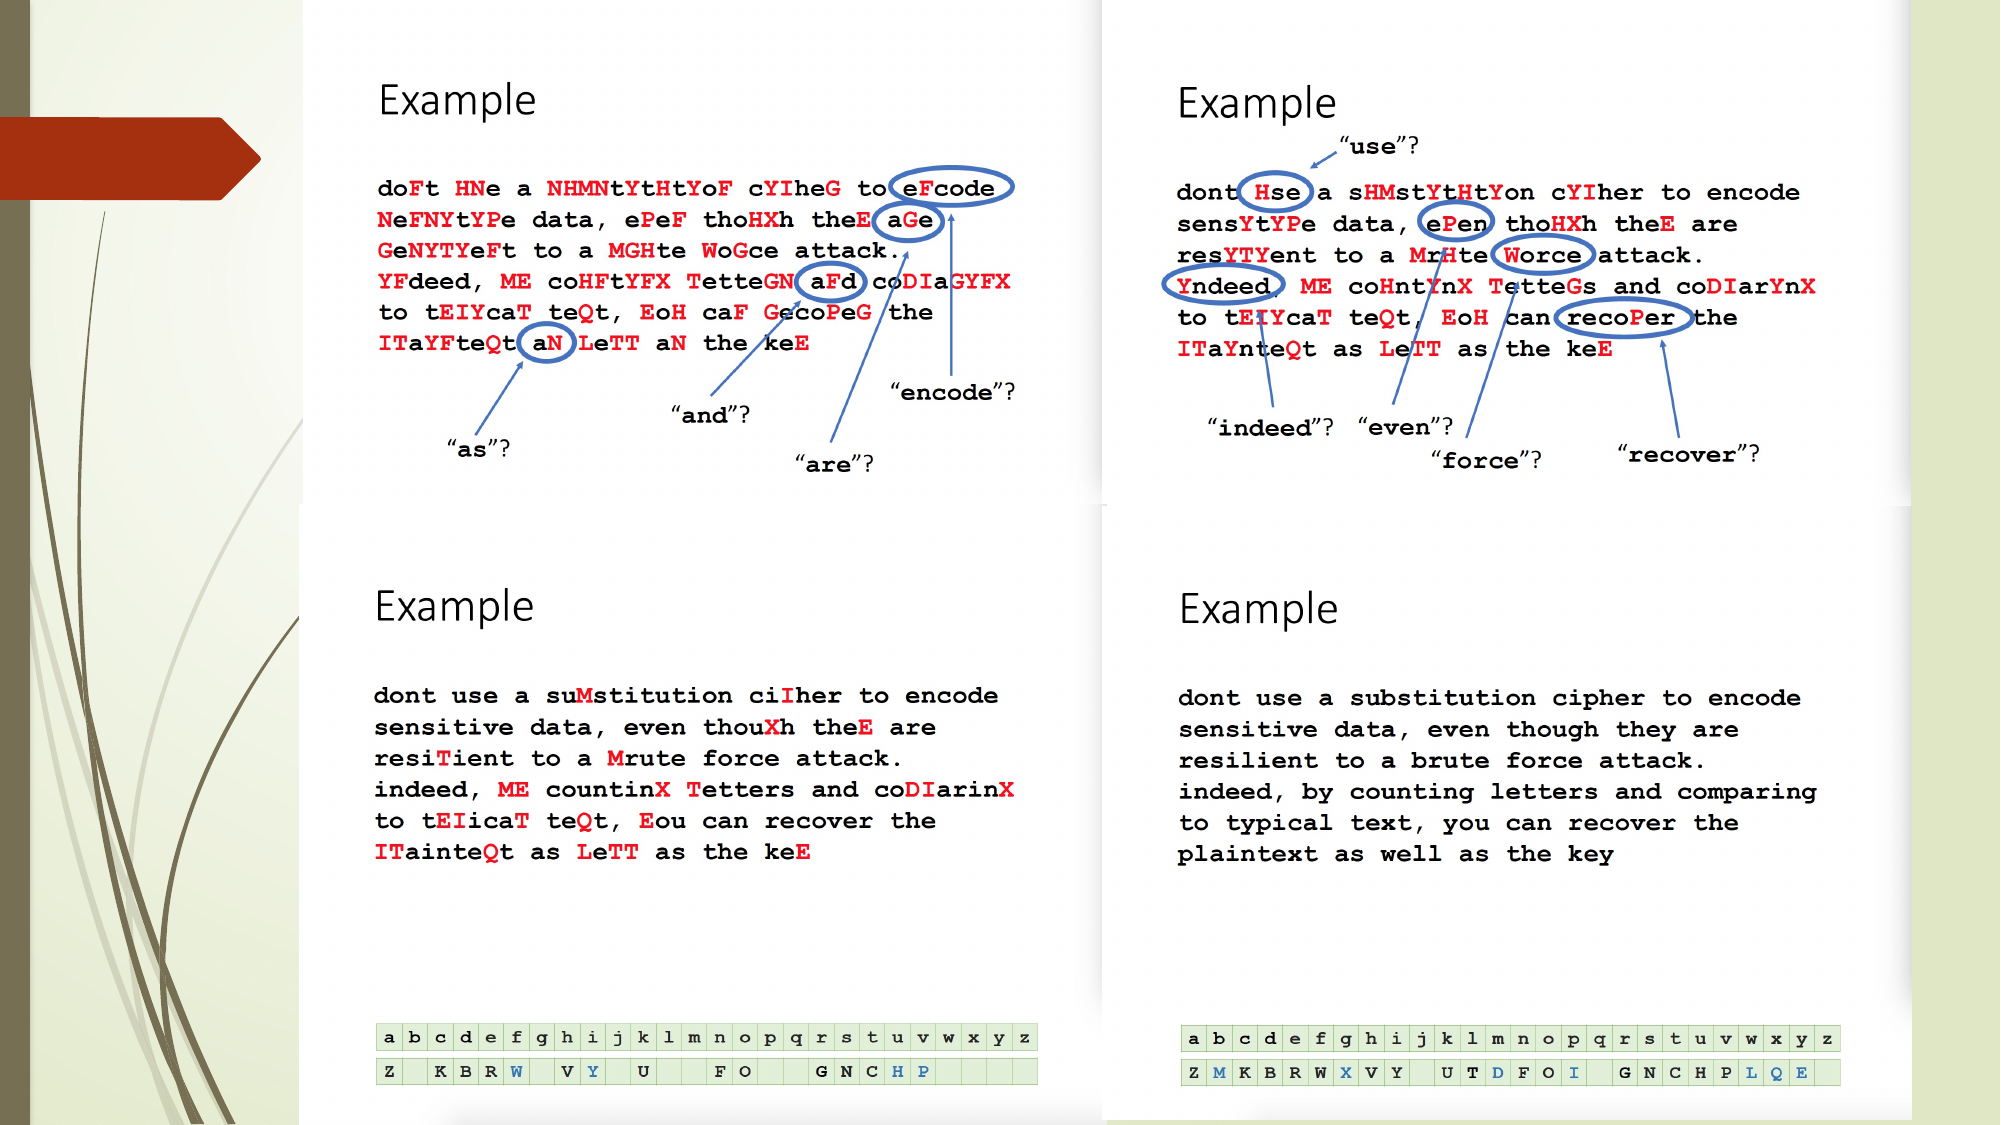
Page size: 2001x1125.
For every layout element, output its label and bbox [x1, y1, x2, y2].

list [303, 0, 1101, 503]
picture [299, 0, 1912, 1125]
